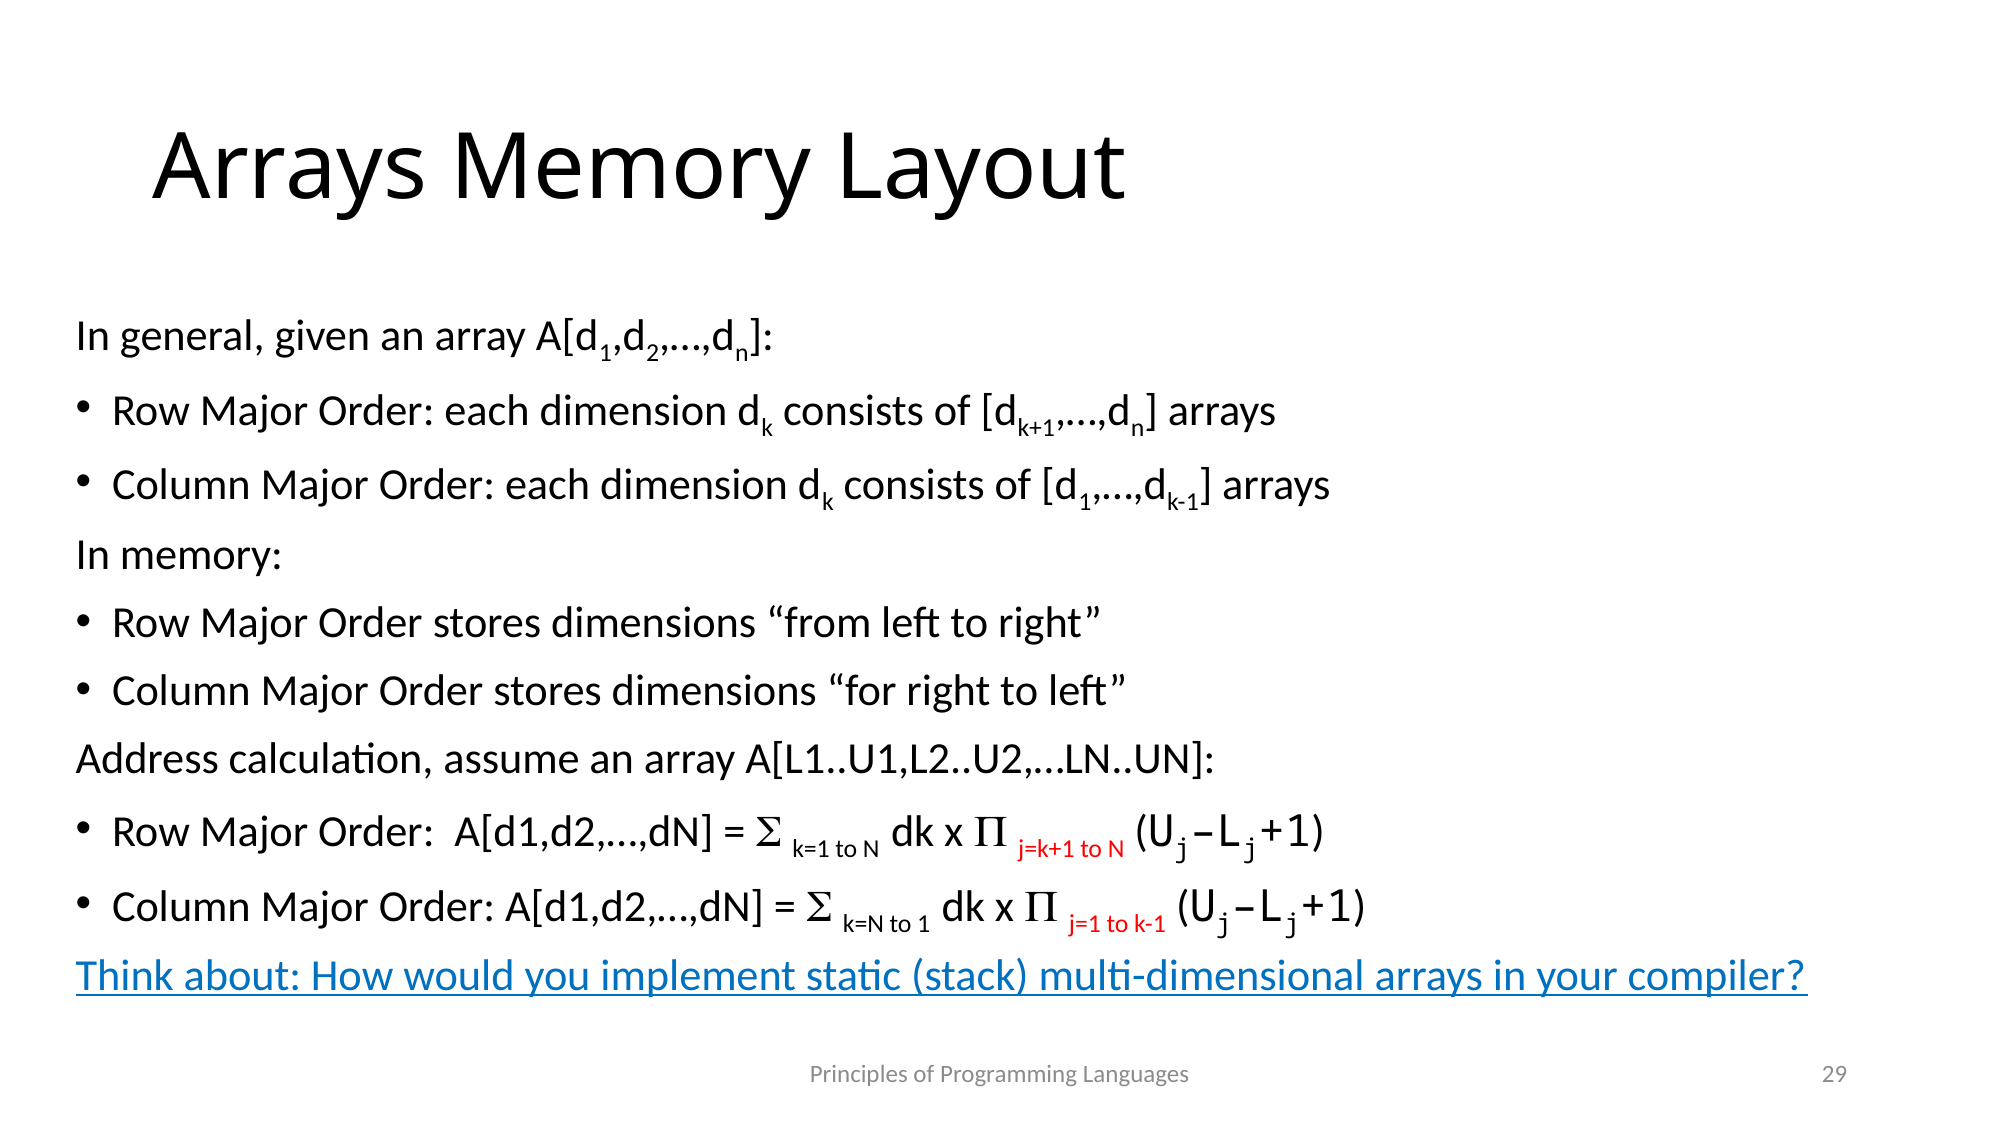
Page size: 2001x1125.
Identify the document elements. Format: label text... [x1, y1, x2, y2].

title Arrays Memory Layout [137, 59, 1863, 278]
list In general, given an array A[d1,d2,…,dn]: Row Major Order: each dimension dk consists of [dk+1,…,dn] arrays Column Major Order: each dimension dk consists of [d1,…,dk-1] arrays In memory: Row Major Order stores dimensions “from left to right” Column Major Order stores dimensions “for right to left” Address calculation, assume an array A[L1..U1,L2..U2,…LN..UN]: Row Major Order: A[d1,d2,…,dN] = S k=1 to N dk x P j=k+1 to N (Uj–Lj+1) Column Major Order: A[d1,d2,…,dN] = S k=N to 1 dk x P j=1 to k-1 (Uj–Lj+1) Think about: How would you implement static (stack) multi-dimensional arrays in your compiler? [60, 299, 1963, 1014]
slide_number 29 [1412, 1042, 1863, 1103]
footer Principles of Programming Languages [662, 1042, 1338, 1103]
